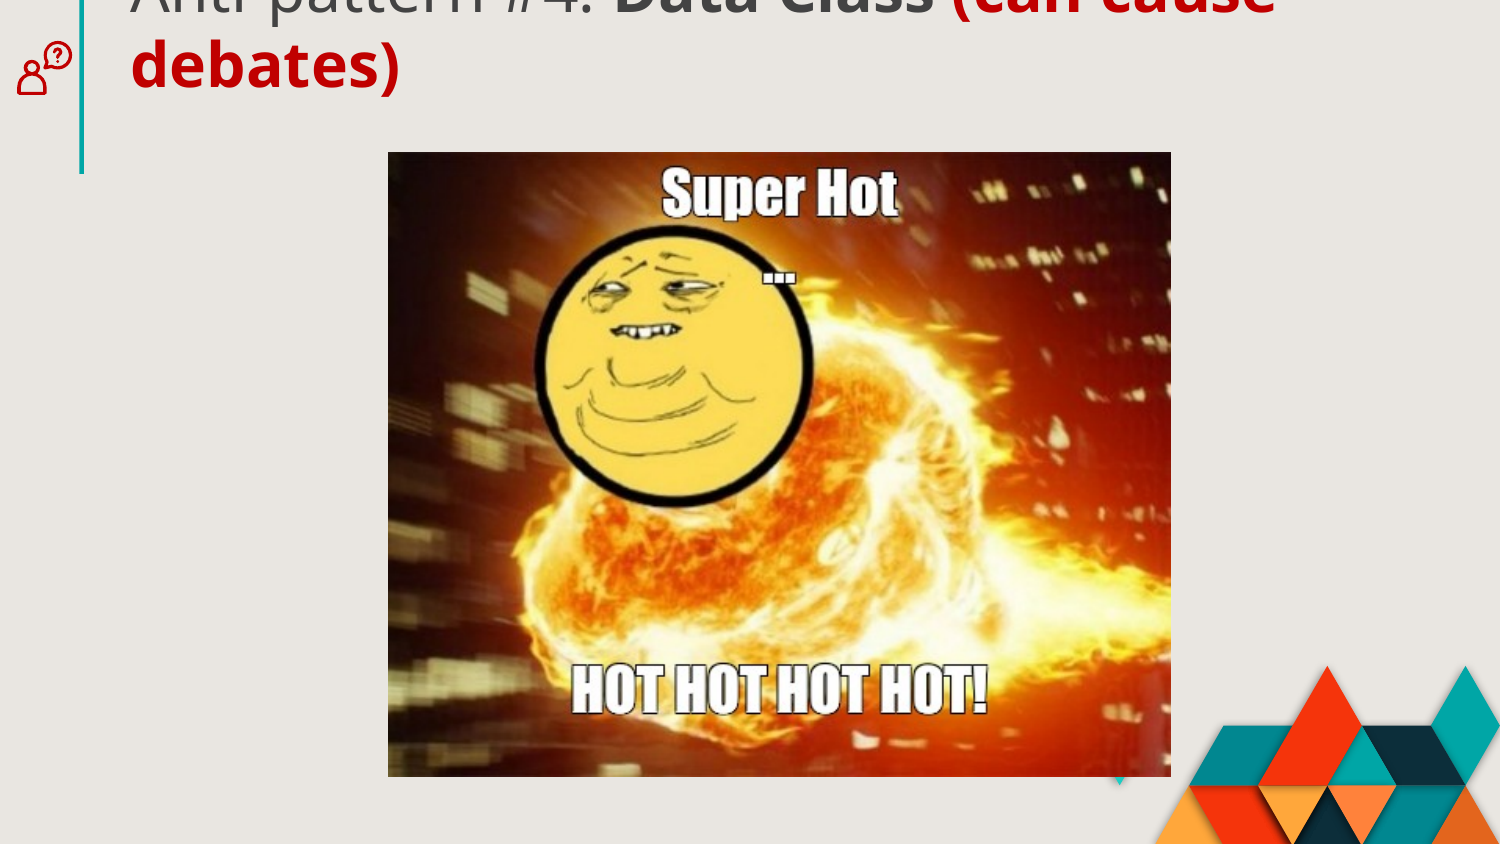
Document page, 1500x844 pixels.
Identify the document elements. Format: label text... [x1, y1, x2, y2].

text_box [17, 40, 73, 96]
title Anti-pattern #4: Data Class (can cause debates) [115, 20, 1444, 116]
picture [388, 151, 1171, 778]
